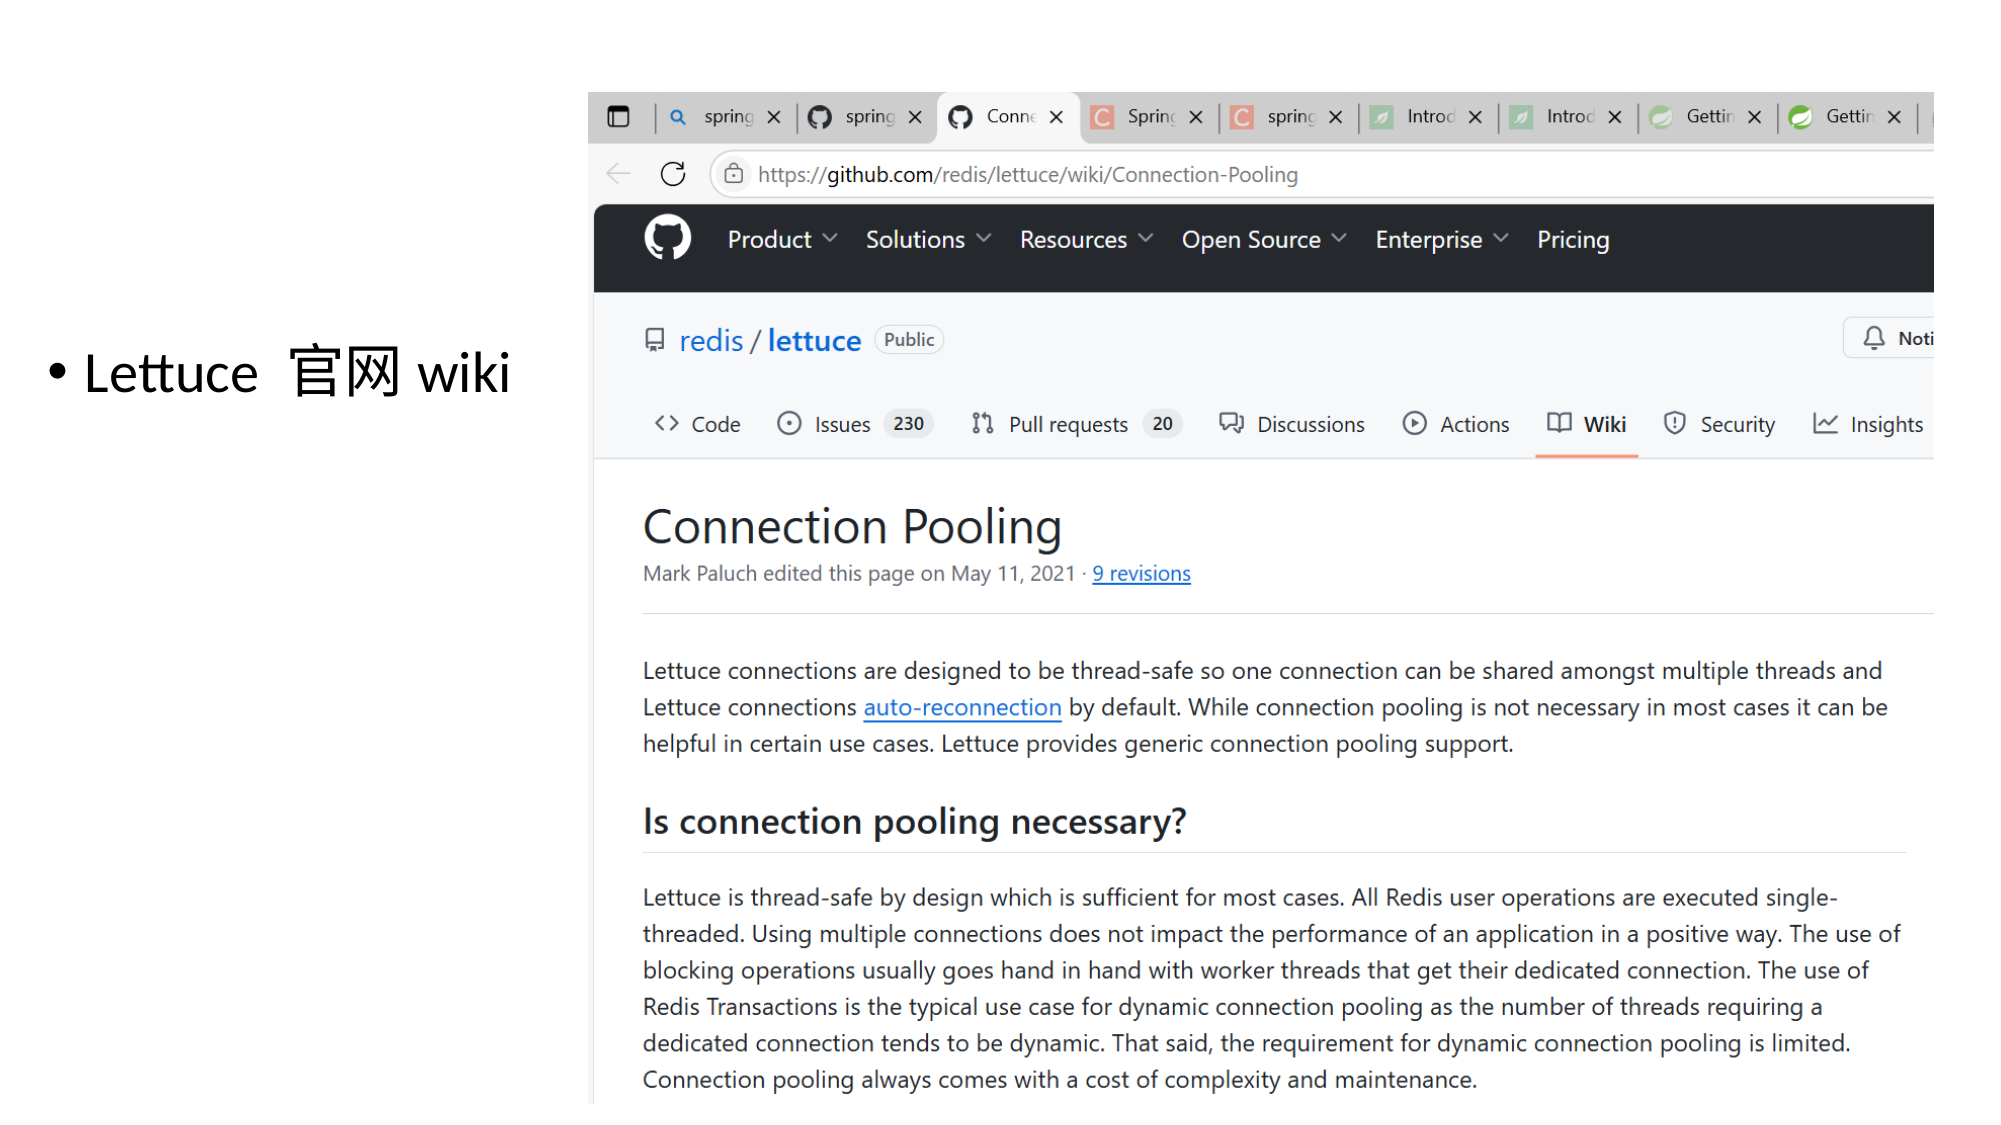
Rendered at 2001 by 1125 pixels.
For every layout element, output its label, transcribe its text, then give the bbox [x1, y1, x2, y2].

list Lettuce 官网wiki [32, 335, 588, 1049]
picture [588, 91, 1935, 1104]
